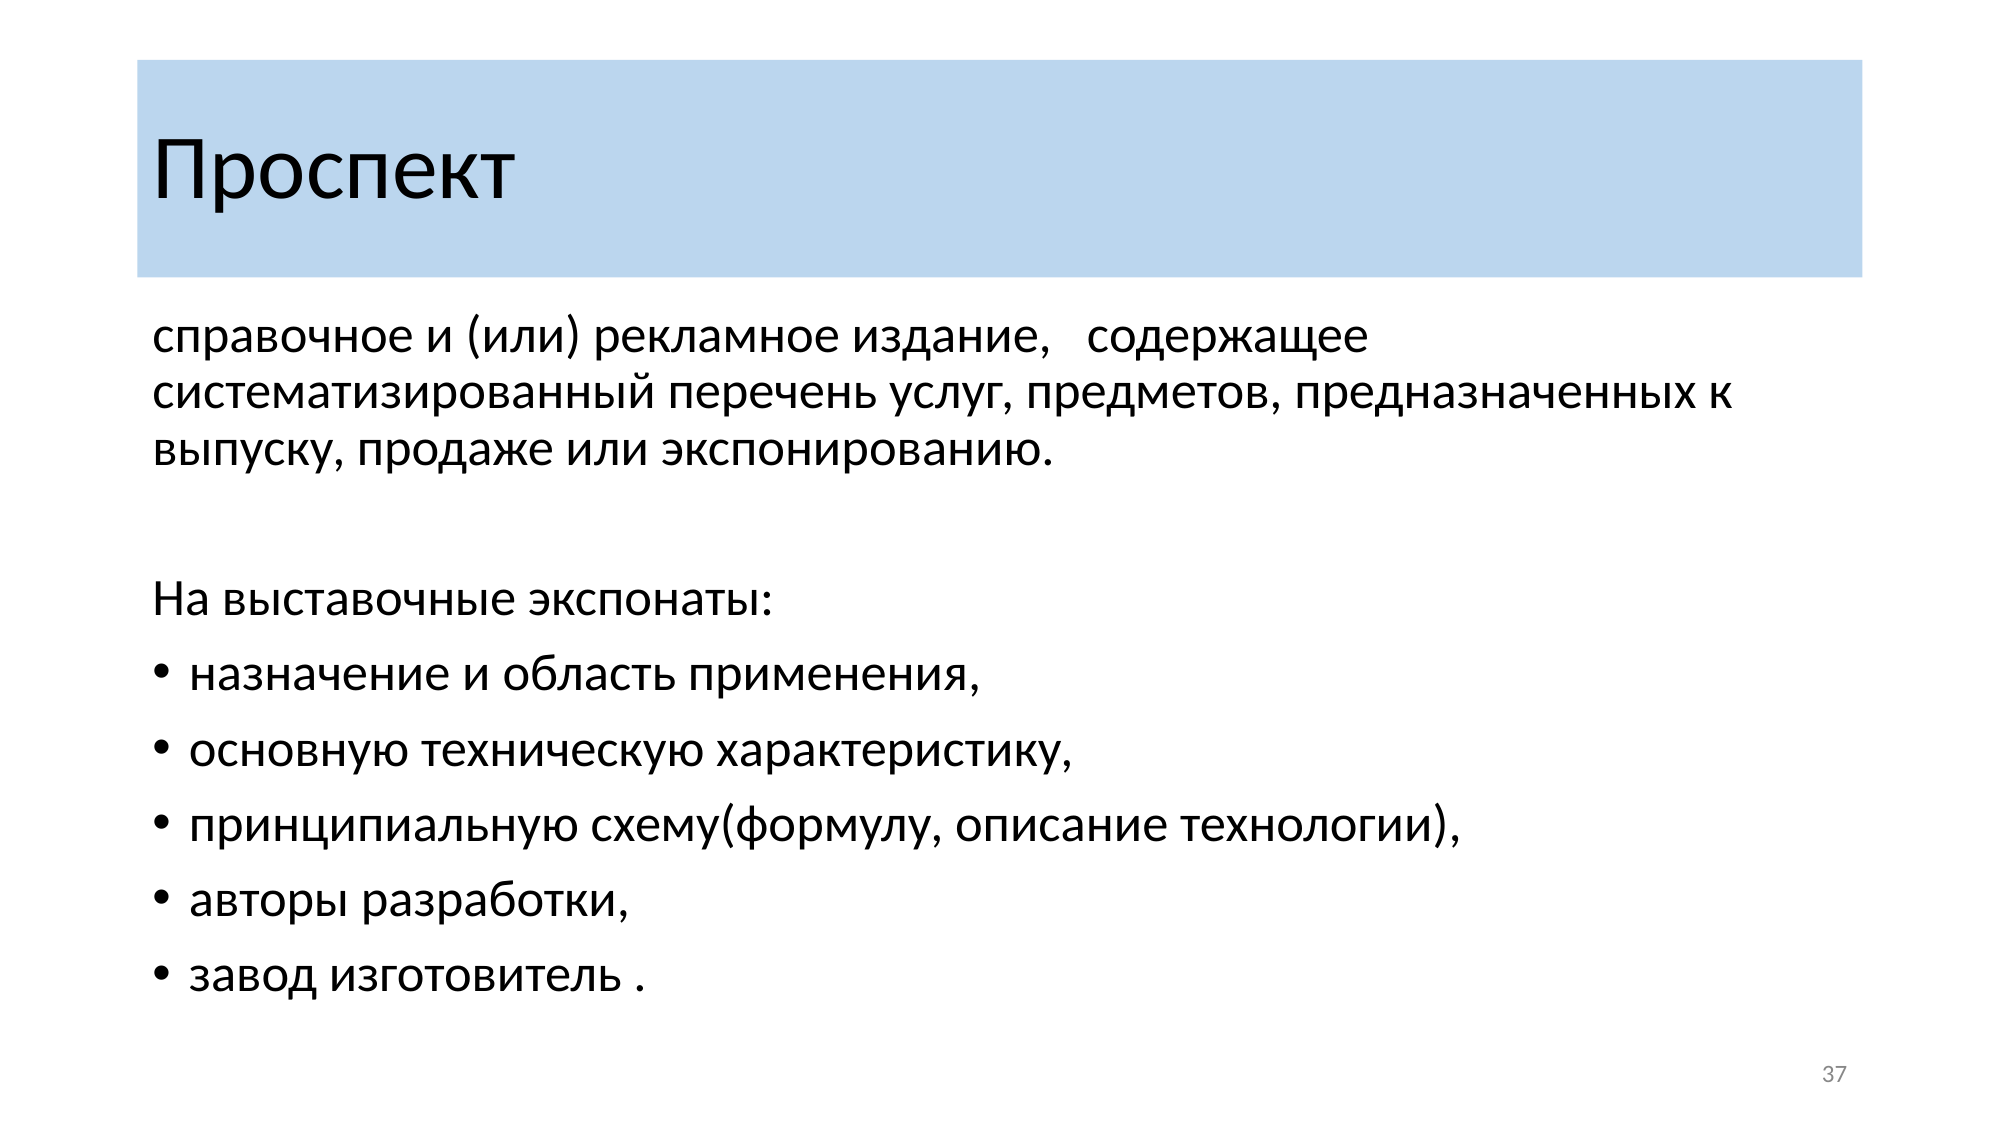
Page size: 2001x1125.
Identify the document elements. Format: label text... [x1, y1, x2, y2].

title Проспект [137, 59, 1863, 278]
slide_number ‹#› [1412, 1042, 1863, 1103]
list справочное и (или) рекламное издание, содержащее систематизированный перечень услуг, предметов, предназначенных к выпуску, продаже или экспонированию. На выставочные экспонаты: назначение и область применения, основную техническую характеристику, принципиальную схему(формулу, описание технологии), авторы разработки, завод изготовитель . [137, 299, 1863, 1014]
